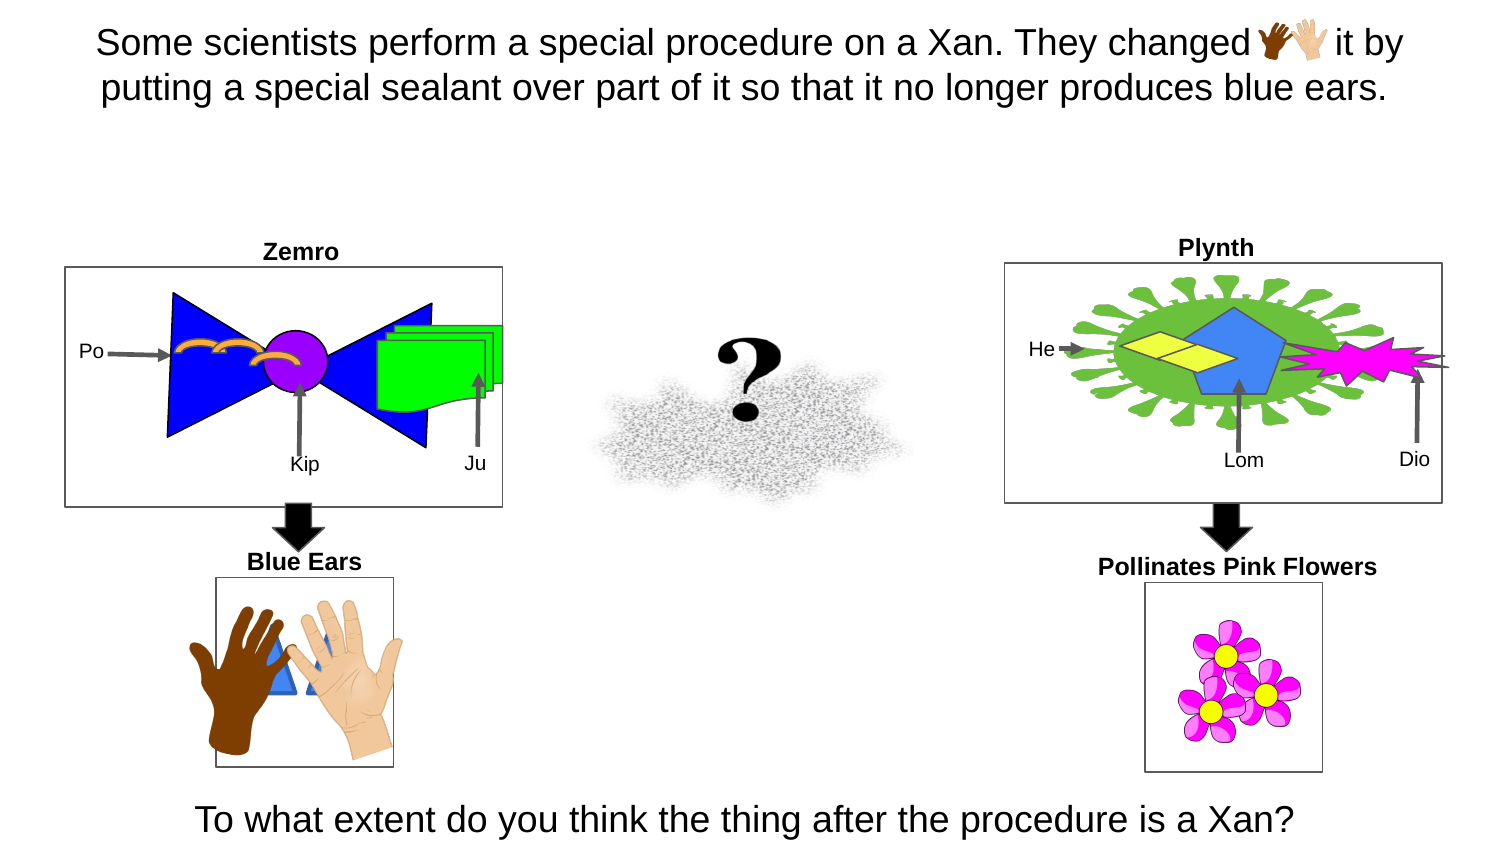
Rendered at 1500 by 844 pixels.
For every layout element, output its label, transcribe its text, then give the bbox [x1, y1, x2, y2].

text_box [50, 219, 510, 768]
picture [585, 331, 915, 512]
text_box Some scientists perform a special procedure on a Xan. They changed it by putting a special sealant over part of it so that it no longer produces blue ears. [19, 2, 1480, 123]
picture [314, 768, 331, 773]
picture [1253, 12, 1337, 64]
text_box To what extent do you think the thing after the procedure is a Xan? [111, 780, 1389, 844]
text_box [1001, 215, 1449, 773]
picture [162, 588, 422, 756]
